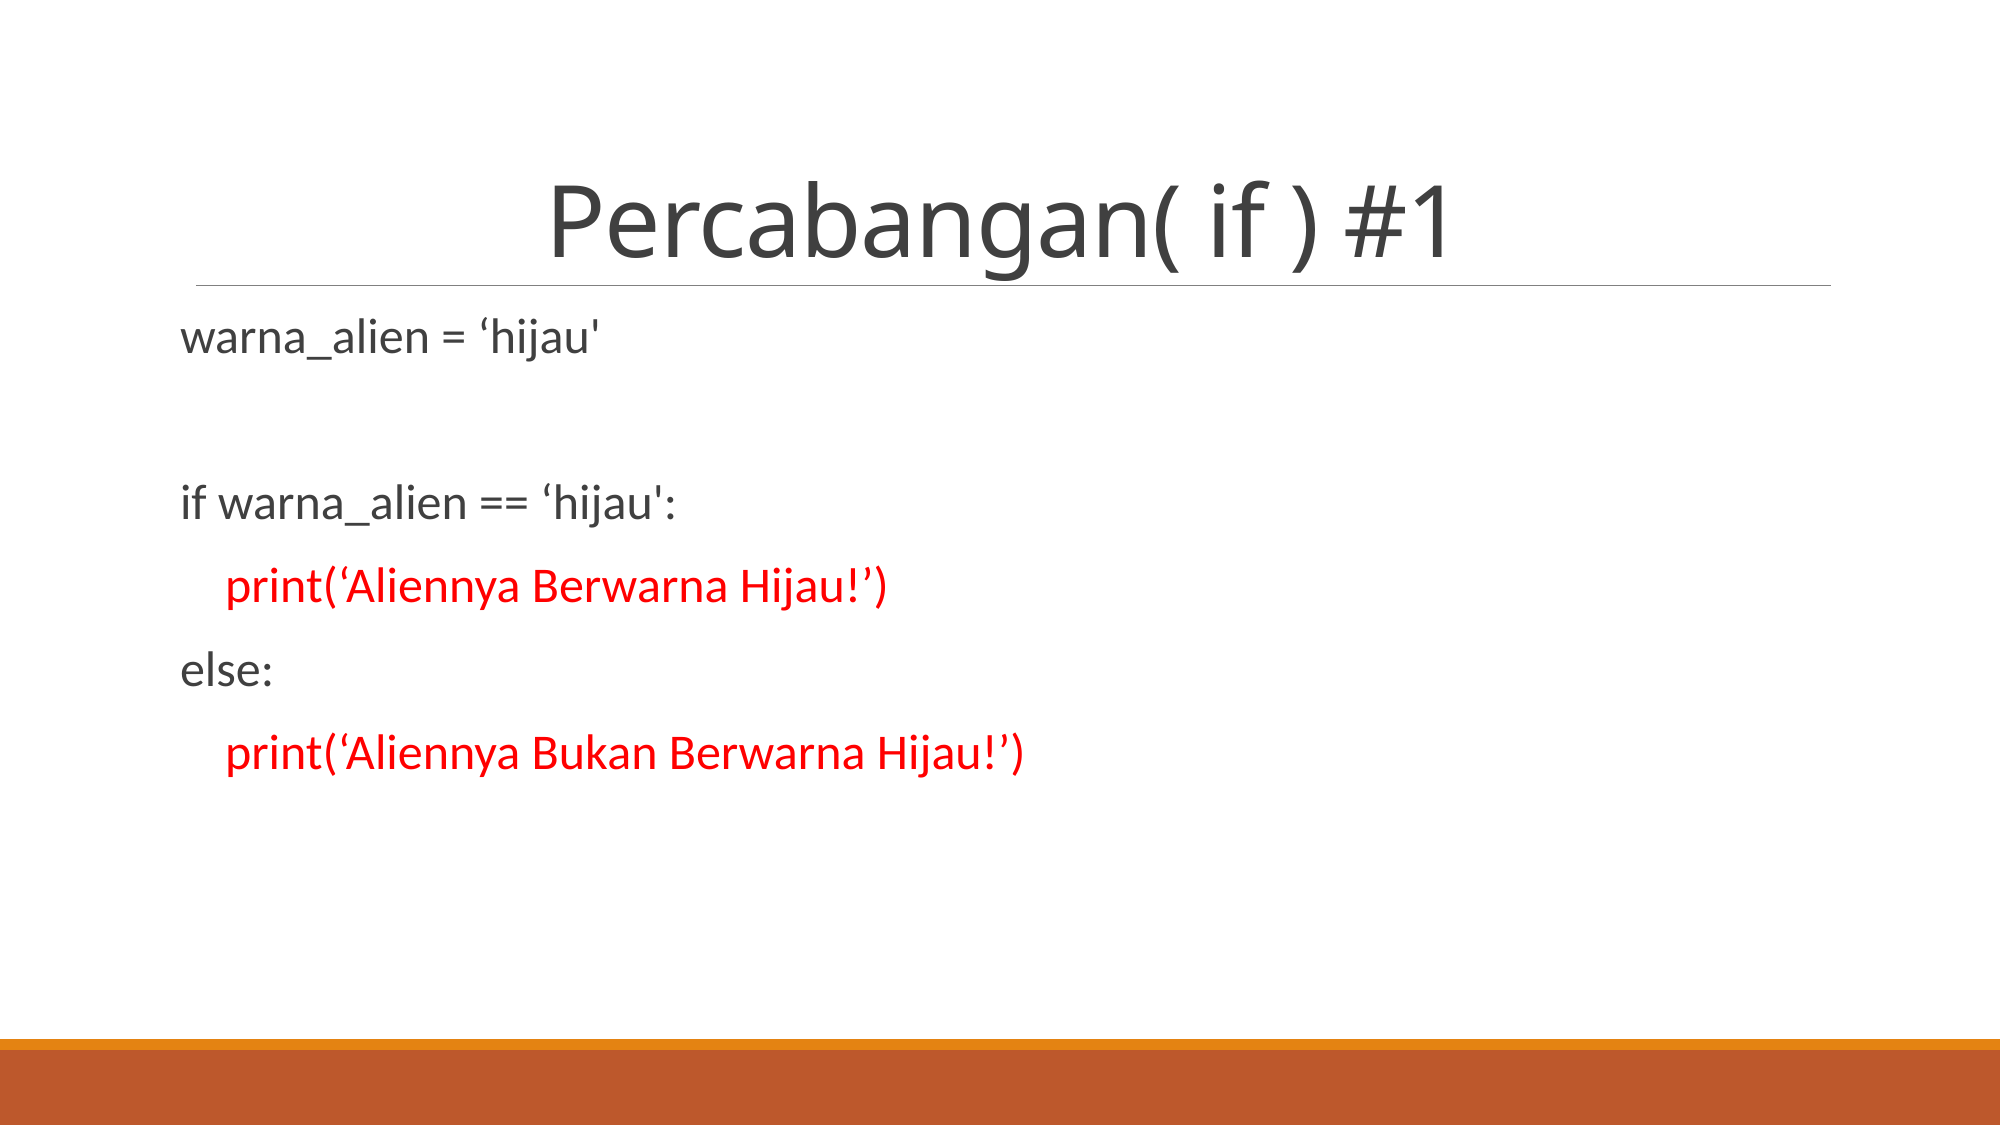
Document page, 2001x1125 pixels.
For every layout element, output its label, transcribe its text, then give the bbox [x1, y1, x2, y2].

title Percabangan( if ) #1 [180, 47, 1830, 285]
list warna_alien = ‘hijau' if warna_alien == ‘hijau': print(‘Aliennya Berwarna Hijau!’) else: print(‘Aliennya Bukan Berwarna Hijau!’) [180, 302, 1830, 963]
